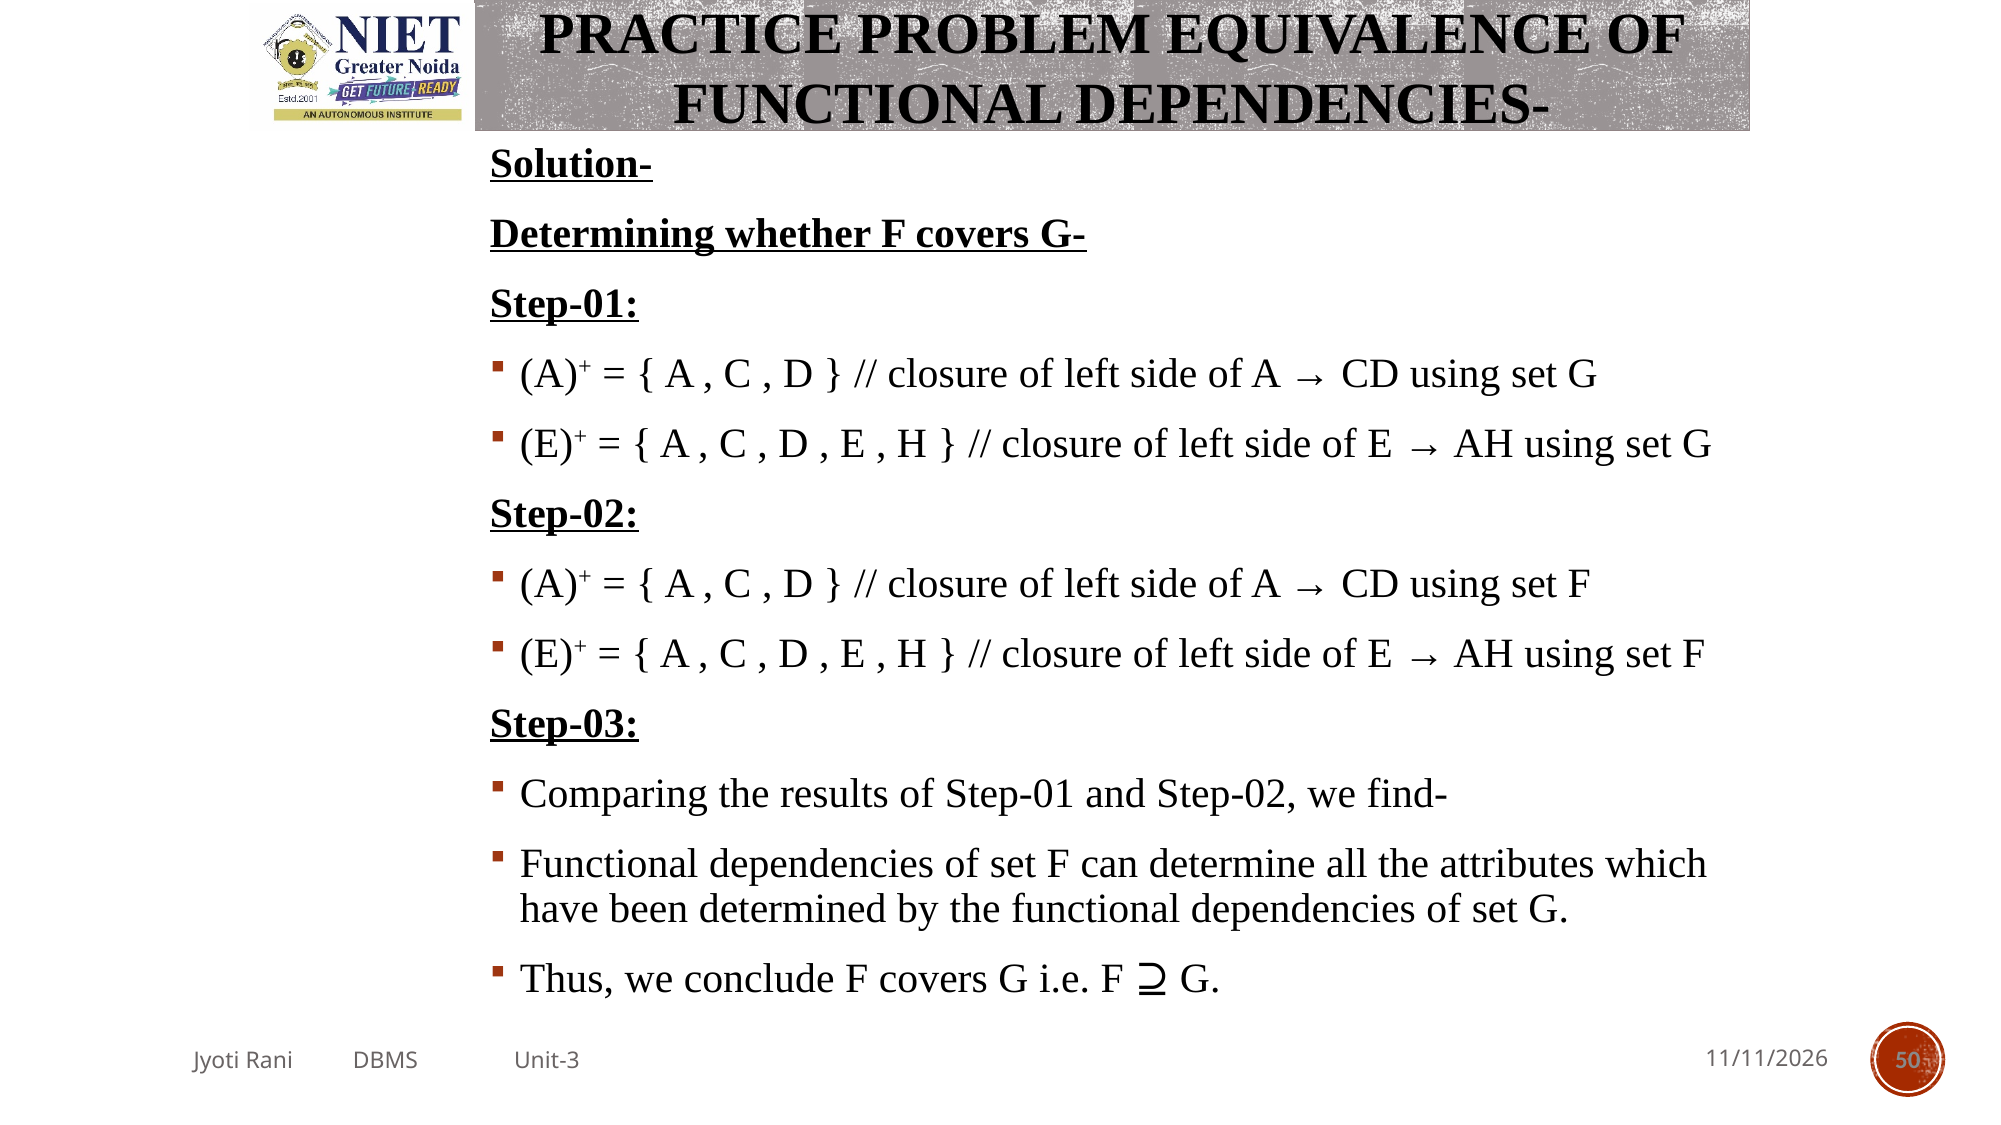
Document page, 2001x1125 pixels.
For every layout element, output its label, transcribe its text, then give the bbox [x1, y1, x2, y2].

text_box PRACTICE PROBLEM EQUIVALENCE OF FUNCTIONAL DEPENDENCIES- [474, 0, 1750, 131]
picture [249, 3, 475, 131]
footer Jyoti Rani DBMS Unit-3 [178, 1028, 1217, 1089]
list Solution- Determining whether F covers G- Step-01: (A)+ = { A , C , D } // closure of left side of A → CD using set G (E)+ = { A , C , D , E , H } // closure of left side of E → AH using set G Step-02: (A)+ = { A , C , D } // closure of left side of A → CD using set F (E)+ = { A , C , D , E , H } // closure of left side of E → AH using set F Step-03: Comparing the results of Step-01 and Step-02, we find- Functional dependencies of set F can determine all the attributes which have been determined by the functional dependencies of set G. Thus, we conclude F covers G i.e. F ⊇ G. [474, 133, 1750, 1025]
slide_number 50 [1855, 1028, 1961, 1089]
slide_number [1306, 1028, 1844, 1089]
